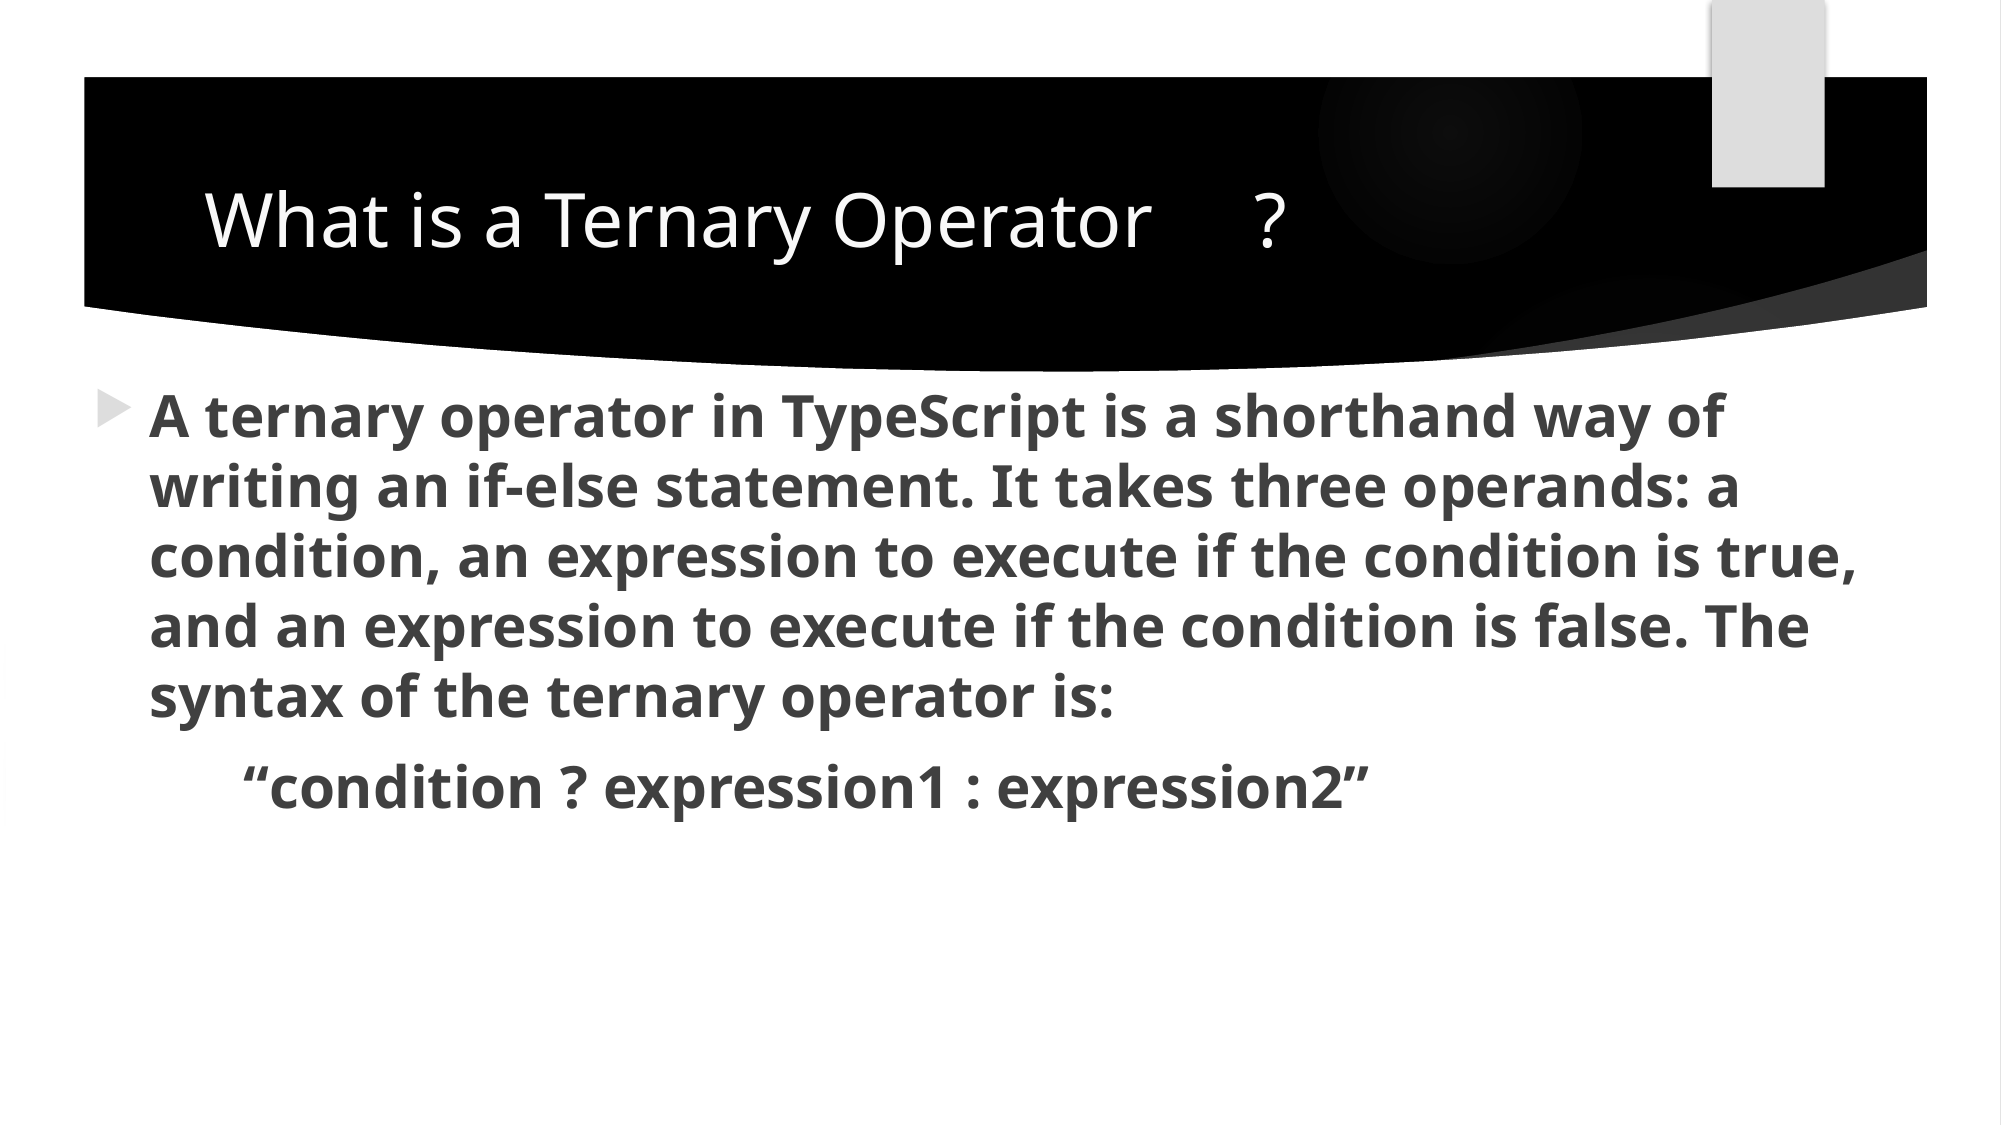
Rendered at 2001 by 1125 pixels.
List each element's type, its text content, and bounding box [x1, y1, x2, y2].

list A ternary operator in TypeScript is a shorthand way of writing an if-else statement. It takes three operands: a condition, an expression to execute if the condition is true, and an expression to execute if the condition is false. The syntax of the ternary operator is: “condition ? expression1 : expression2” [78, 371, 1910, 1119]
title What is a Ternary Operator ? [189, 159, 1627, 276]
